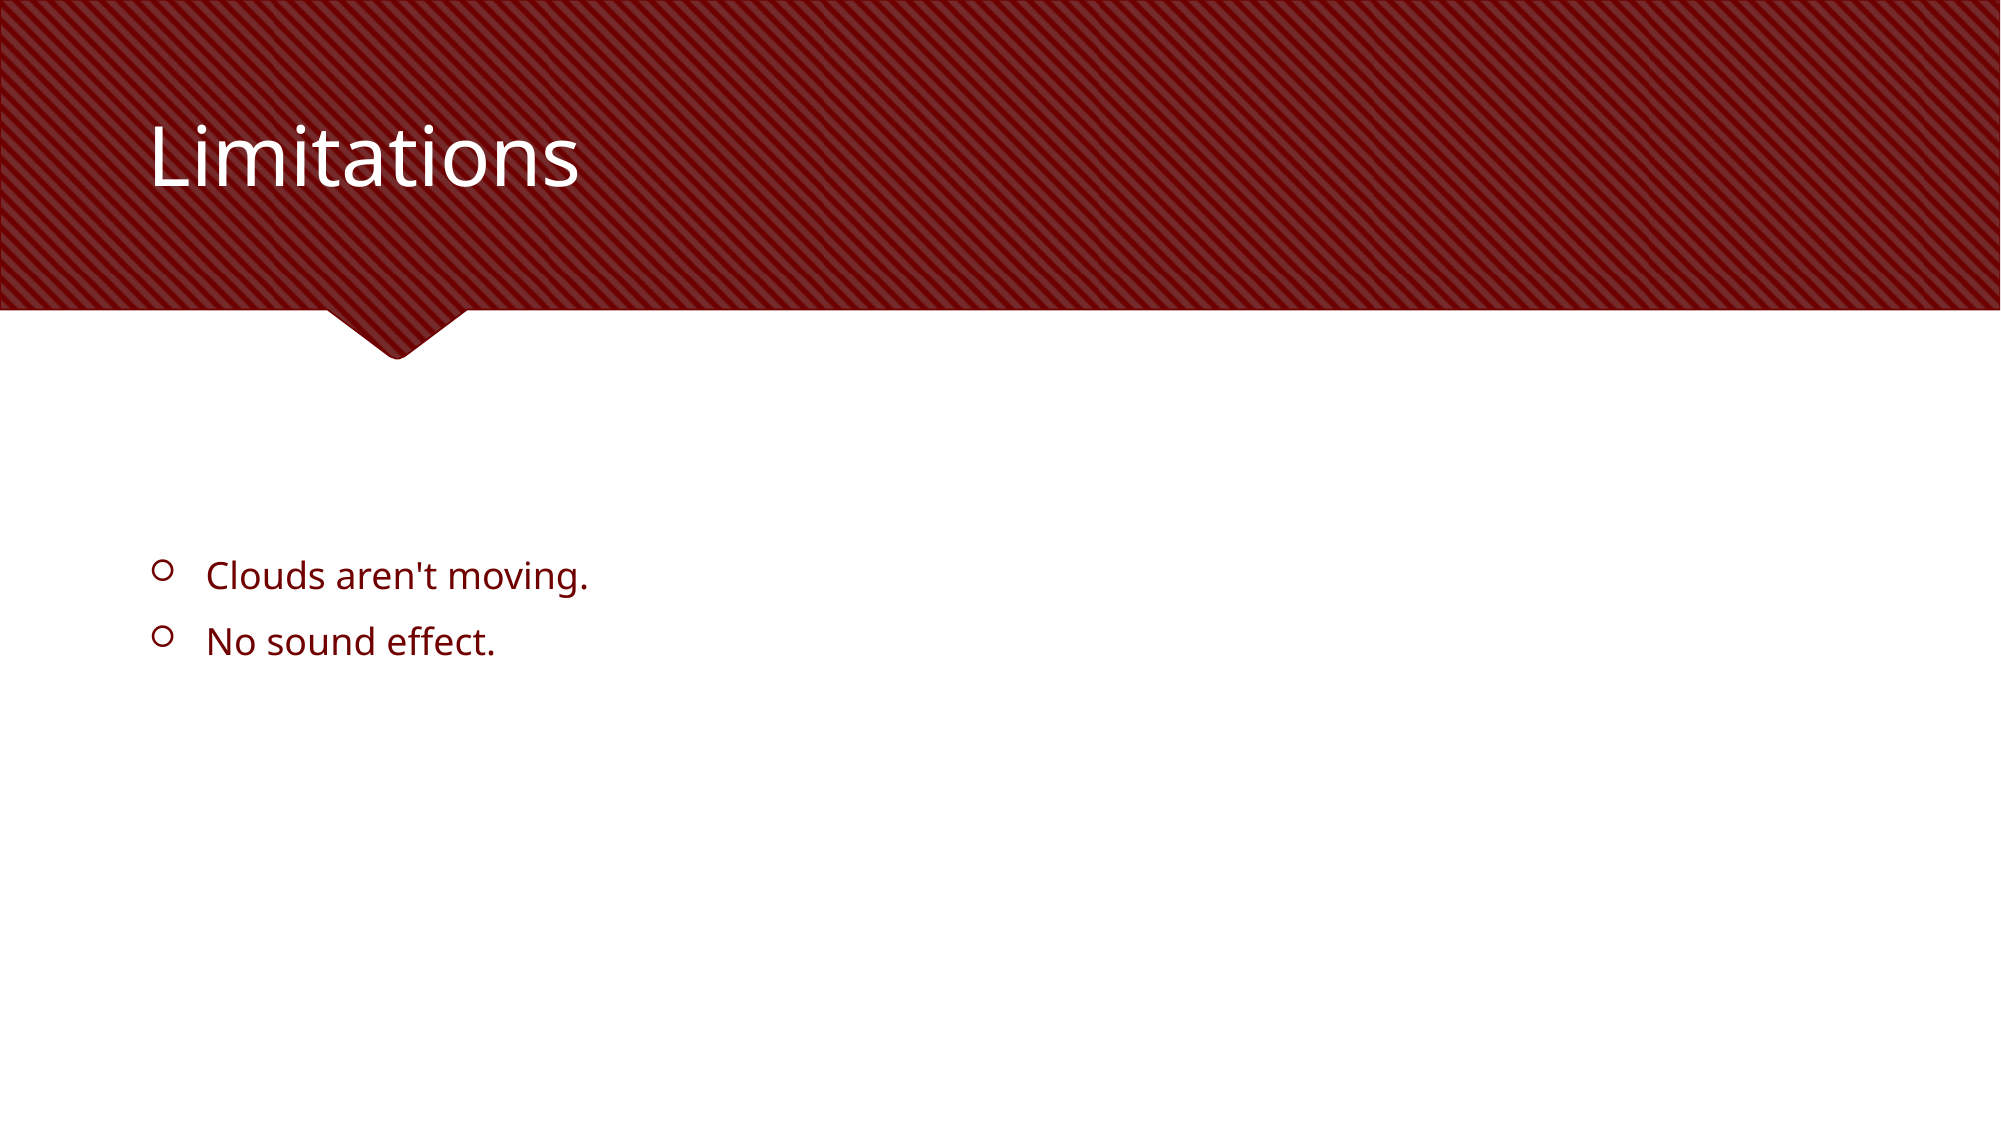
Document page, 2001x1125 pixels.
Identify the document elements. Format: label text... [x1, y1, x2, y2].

title Limitations [132, 73, 1868, 233]
list Clouds aren't moving. No sound effect. [134, 364, 1866, 962]
